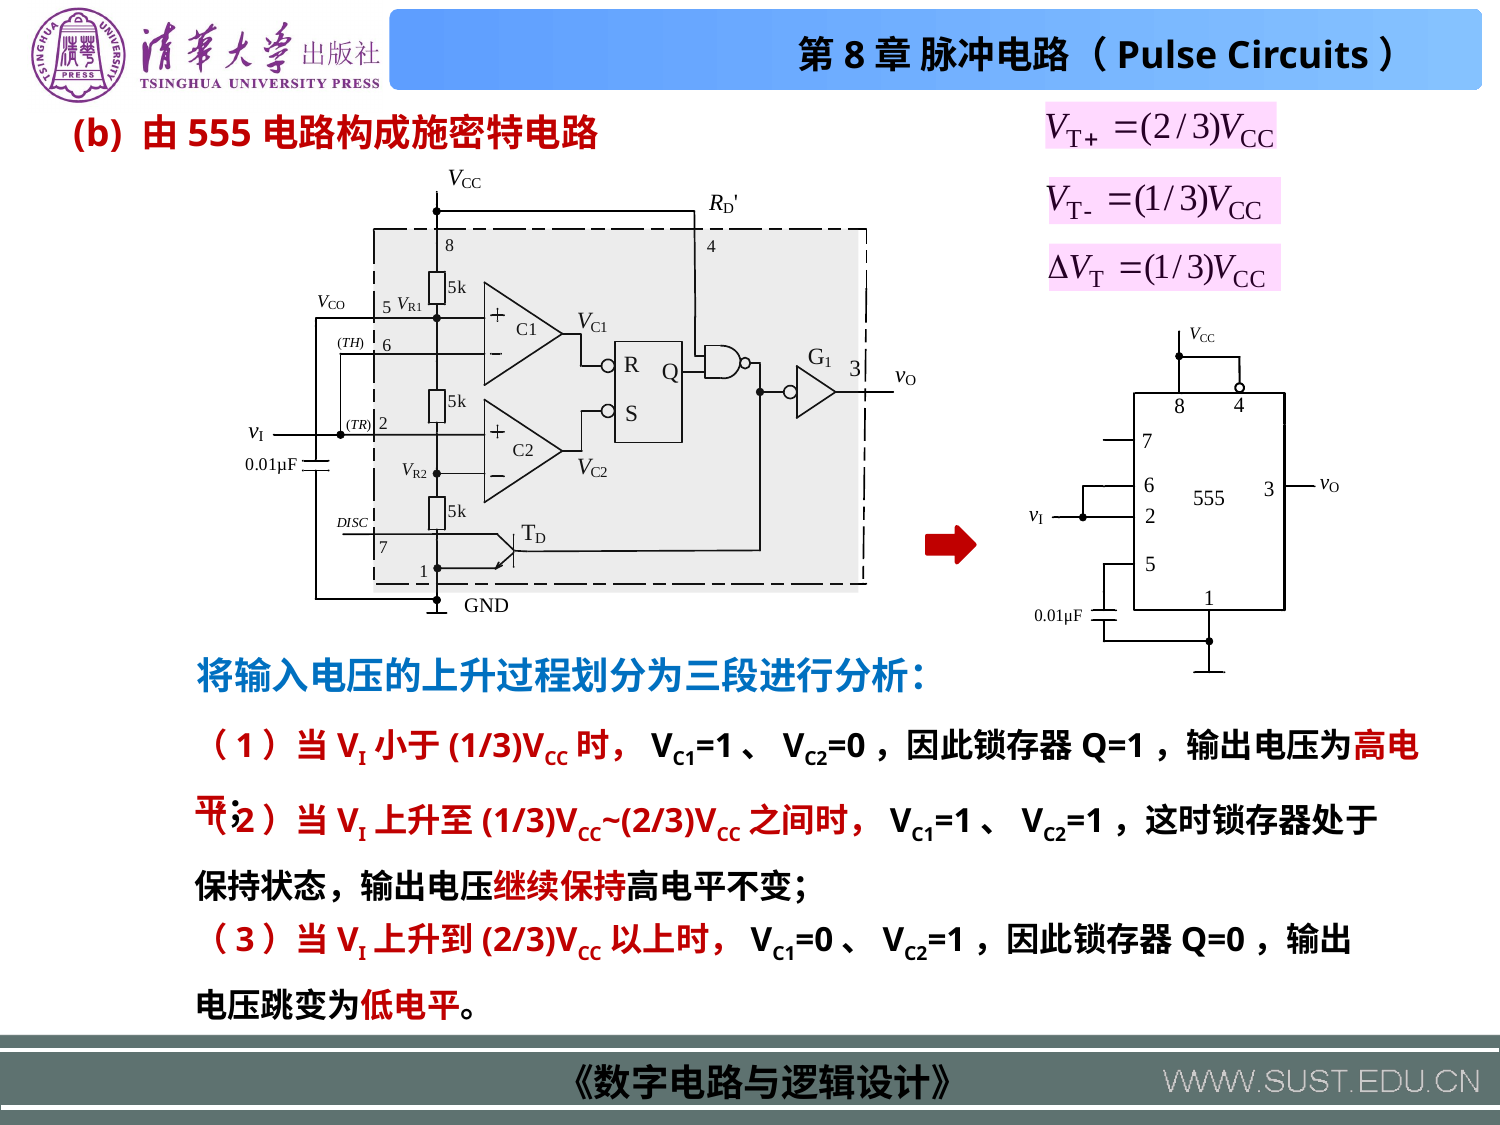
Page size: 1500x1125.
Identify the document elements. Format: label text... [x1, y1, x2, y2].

text_box （3）当VI上升到(2/3)VCC以上时，VC1=0、VC2=1，因此锁存器Q=0，输出电压跳变为低电平。 [179, 888, 1395, 1032]
table_cell 1 [1151, 1057, 1492, 1105]
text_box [1040, 172, 1273, 229]
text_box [1010, 296, 1360, 695]
picture [27, 0, 383, 113]
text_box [1040, 101, 1282, 157]
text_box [1040, 243, 1273, 297]
text_box 将输入电压的上升过程划分为三段进行分析： [181, 644, 962, 694]
picture [224, 156, 935, 635]
text_box （1）当VI小于(1/3)VCC时，VC1=1、VC2=0，因此锁存器Q=1，输出电压为高电平； [179, 694, 1453, 837]
text_box （2）当VI上升至(1/3)VCC~(2/3)VCC之间时，VC1=1、VC2=1，这时锁存器处于保持状态，输出电压继续保持高电平不变； [179, 769, 1405, 913]
text_box [1277, 177, 1281, 225]
text_box [1273, 243, 1281, 291]
text_box (b) 由555电路构成施密特电路 [58, 102, 726, 162]
text_box [938, 525, 977, 565]
